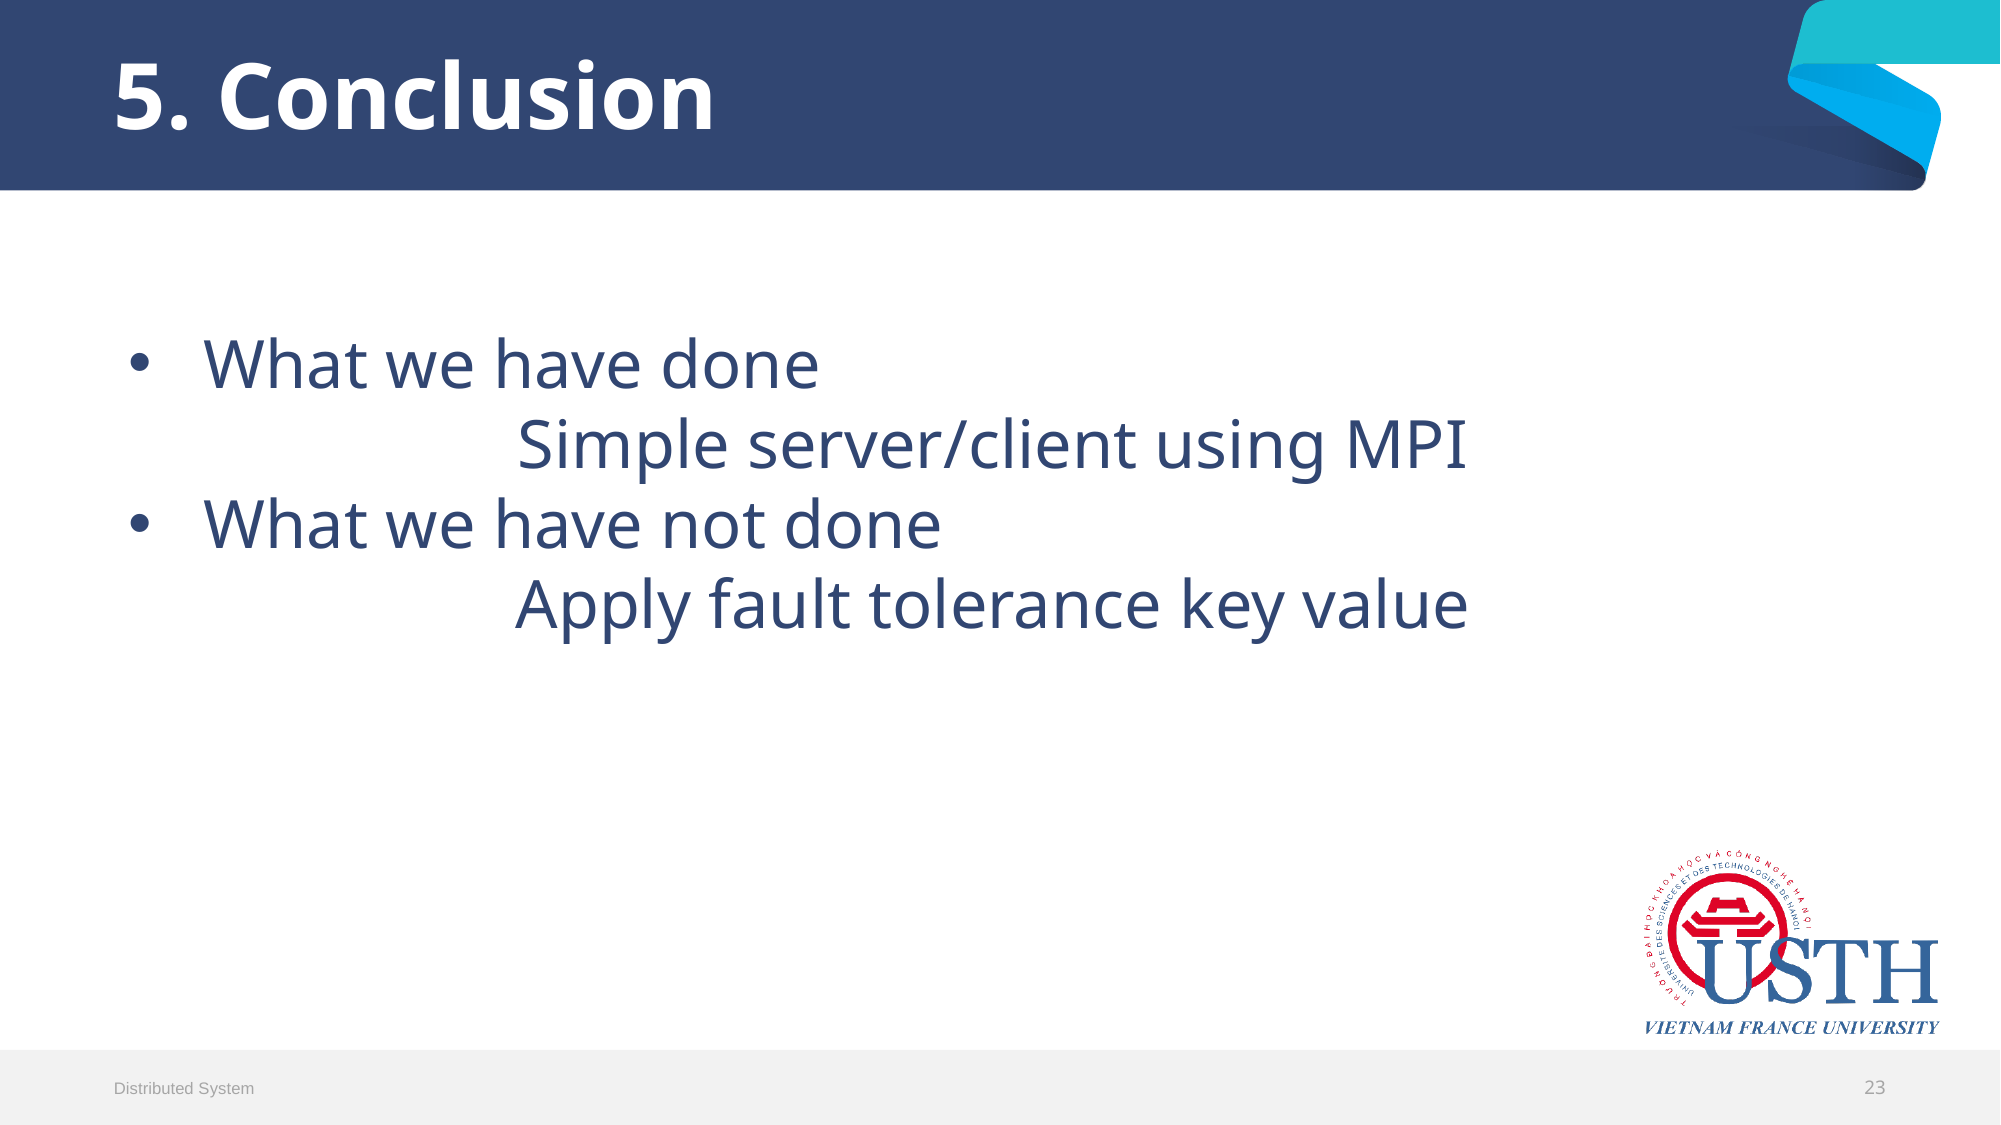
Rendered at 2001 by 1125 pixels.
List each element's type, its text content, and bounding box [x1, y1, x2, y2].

footer Distributed System [114, 1068, 899, 1108]
title 5. Conclusion [114, 9, 1886, 190]
picture [1644, 850, 1940, 1034]
text_box What we have done Simple server/client using MPI What we have not done Apply fault tolerance key value [114, 234, 1873, 729]
slide_number 23 [1791, 1069, 1886, 1109]
